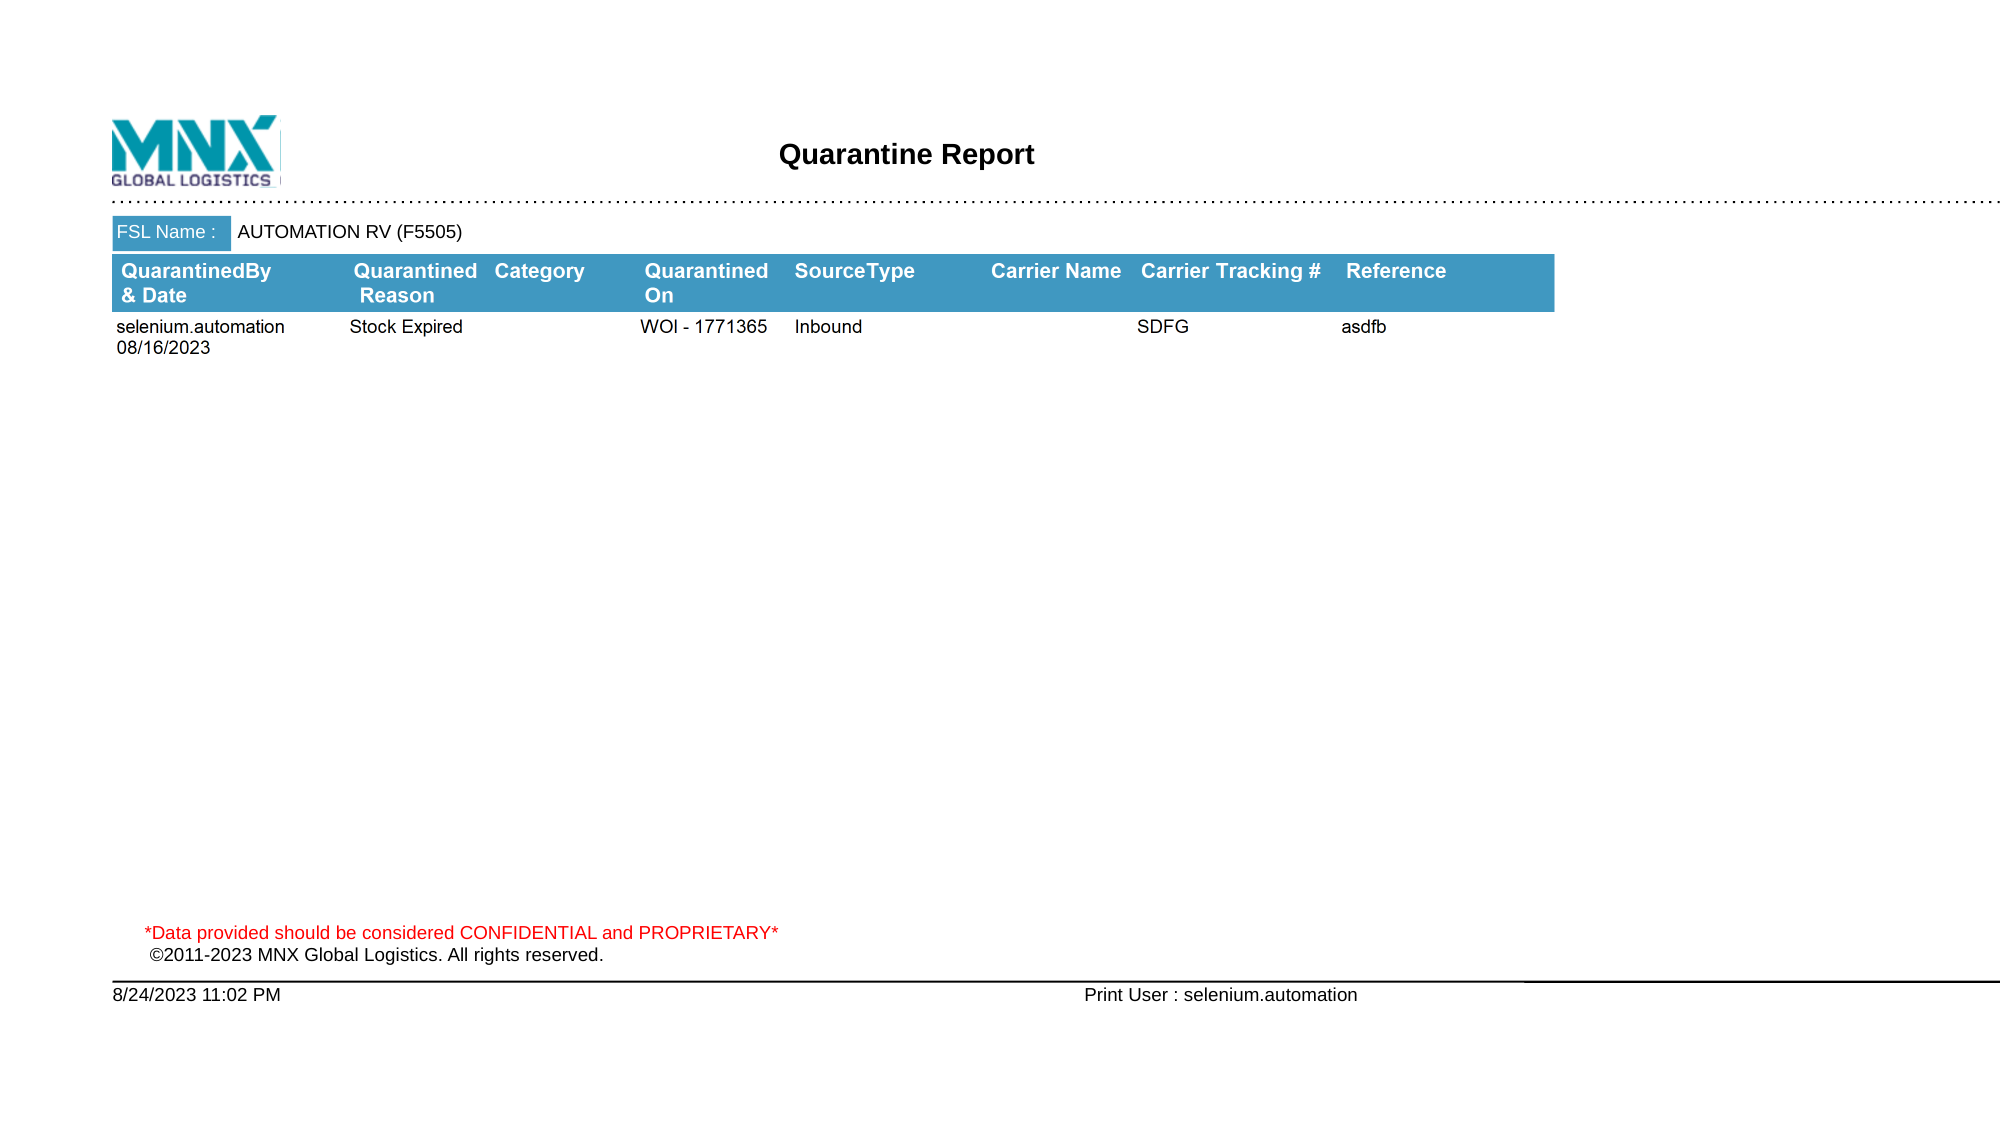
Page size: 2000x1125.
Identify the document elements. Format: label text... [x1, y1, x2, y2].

text_box Quarantine Report [562, 131, 1252, 173]
text_box AUTOMATION RV (F5505) [233, 215, 669, 252]
text_box FSL Name : [112, 215, 232, 252]
text_box Print User : selenium.automation [1055, 983, 1387, 1013]
picture [112, 115, 323, 188]
text_box *Data provided should be considered CONFIDENTIAL and PROPRIETARY* [144, 920, 1158, 942]
picture [112, 254, 1555, 476]
text_box 8/24/2023 11:02 PM [112, 983, 343, 1013]
text_box ©2011-2023 MNX Global Logistics. All rights reserved. [144, 942, 1158, 964]
